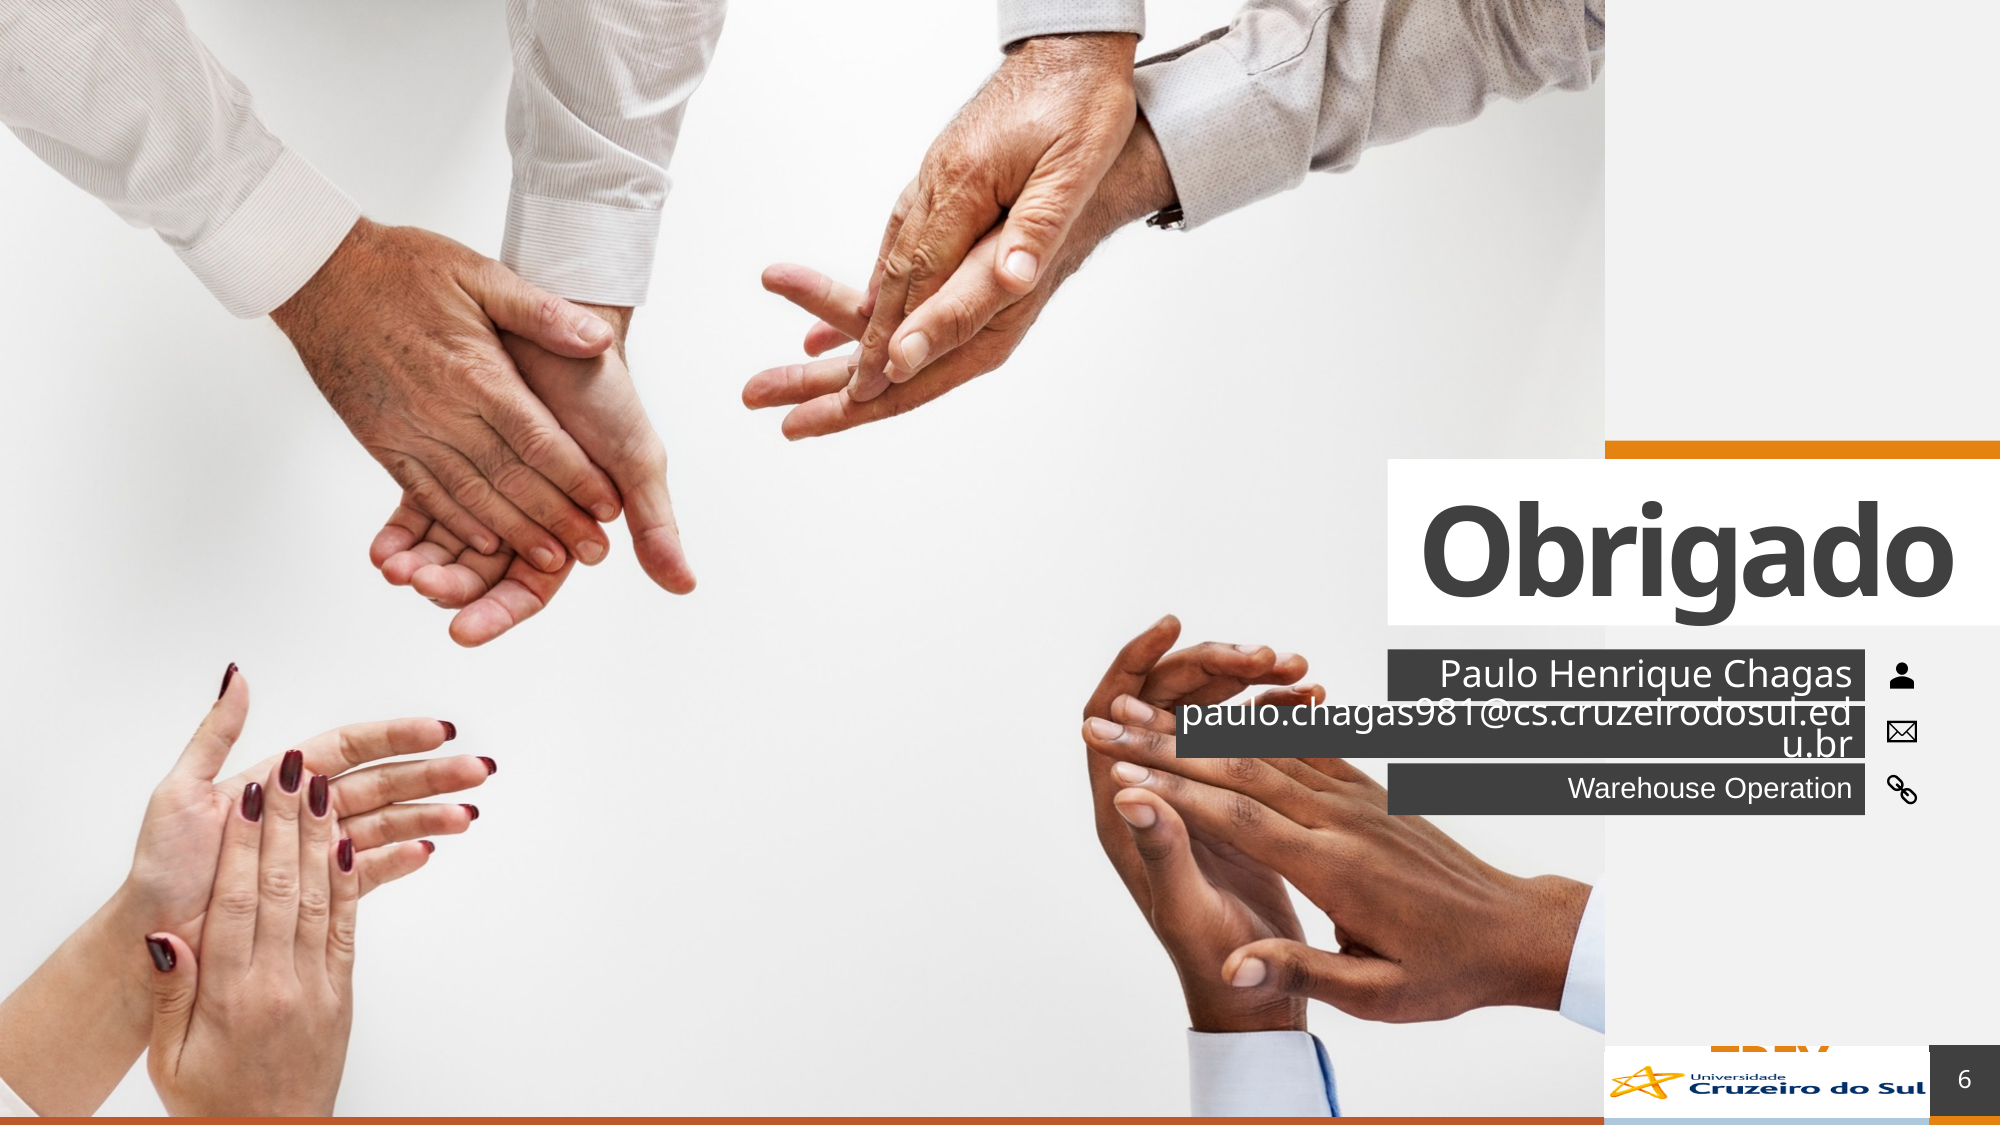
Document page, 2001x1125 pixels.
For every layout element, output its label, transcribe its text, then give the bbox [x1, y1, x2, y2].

picture [1884, 713, 1920, 750]
slide_number 6 [1929, 1045, 2000, 1116]
picture [0, 0, 1930, 1118]
list Warehouse Operation [1605, 763, 1865, 816]
list Paulo Henrique Chagas [1605, 649, 1865, 702]
picture [1881, 769, 1923, 810]
list paulo.chagas981@cs.cruzeirodosul.edu.br [1605, 706, 1865, 758]
picture [1884, 657, 1920, 694]
title Obrigado [1605, 459, 2000, 626]
